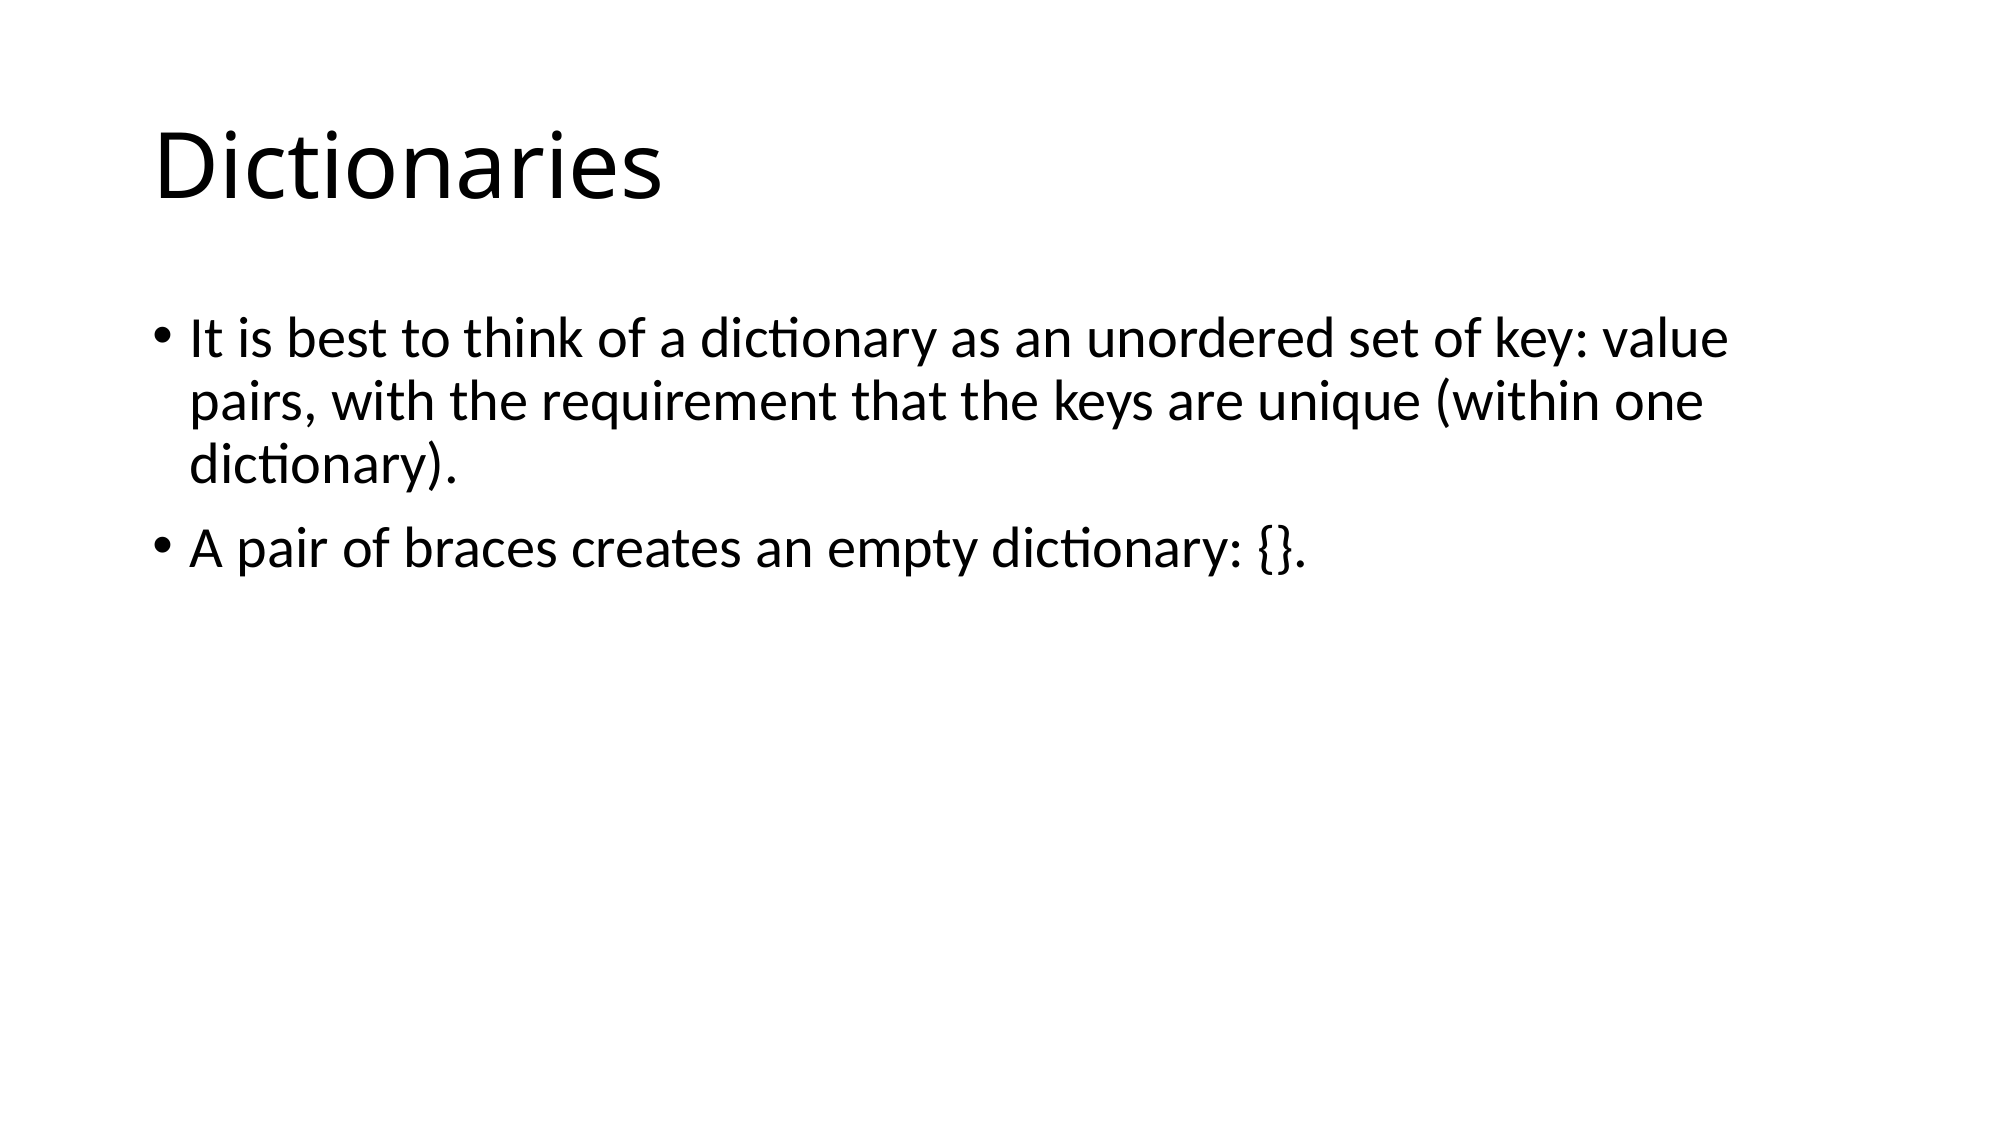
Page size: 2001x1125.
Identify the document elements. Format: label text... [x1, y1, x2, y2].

title Dictionaries [137, 59, 1863, 278]
list It is best to think of a dictionary as an unordered set of key: value pairs, with the requirement that the keys are unique (within one dictionary). A pair of braces creates an empty dictionary: {}. [137, 299, 1863, 1014]
